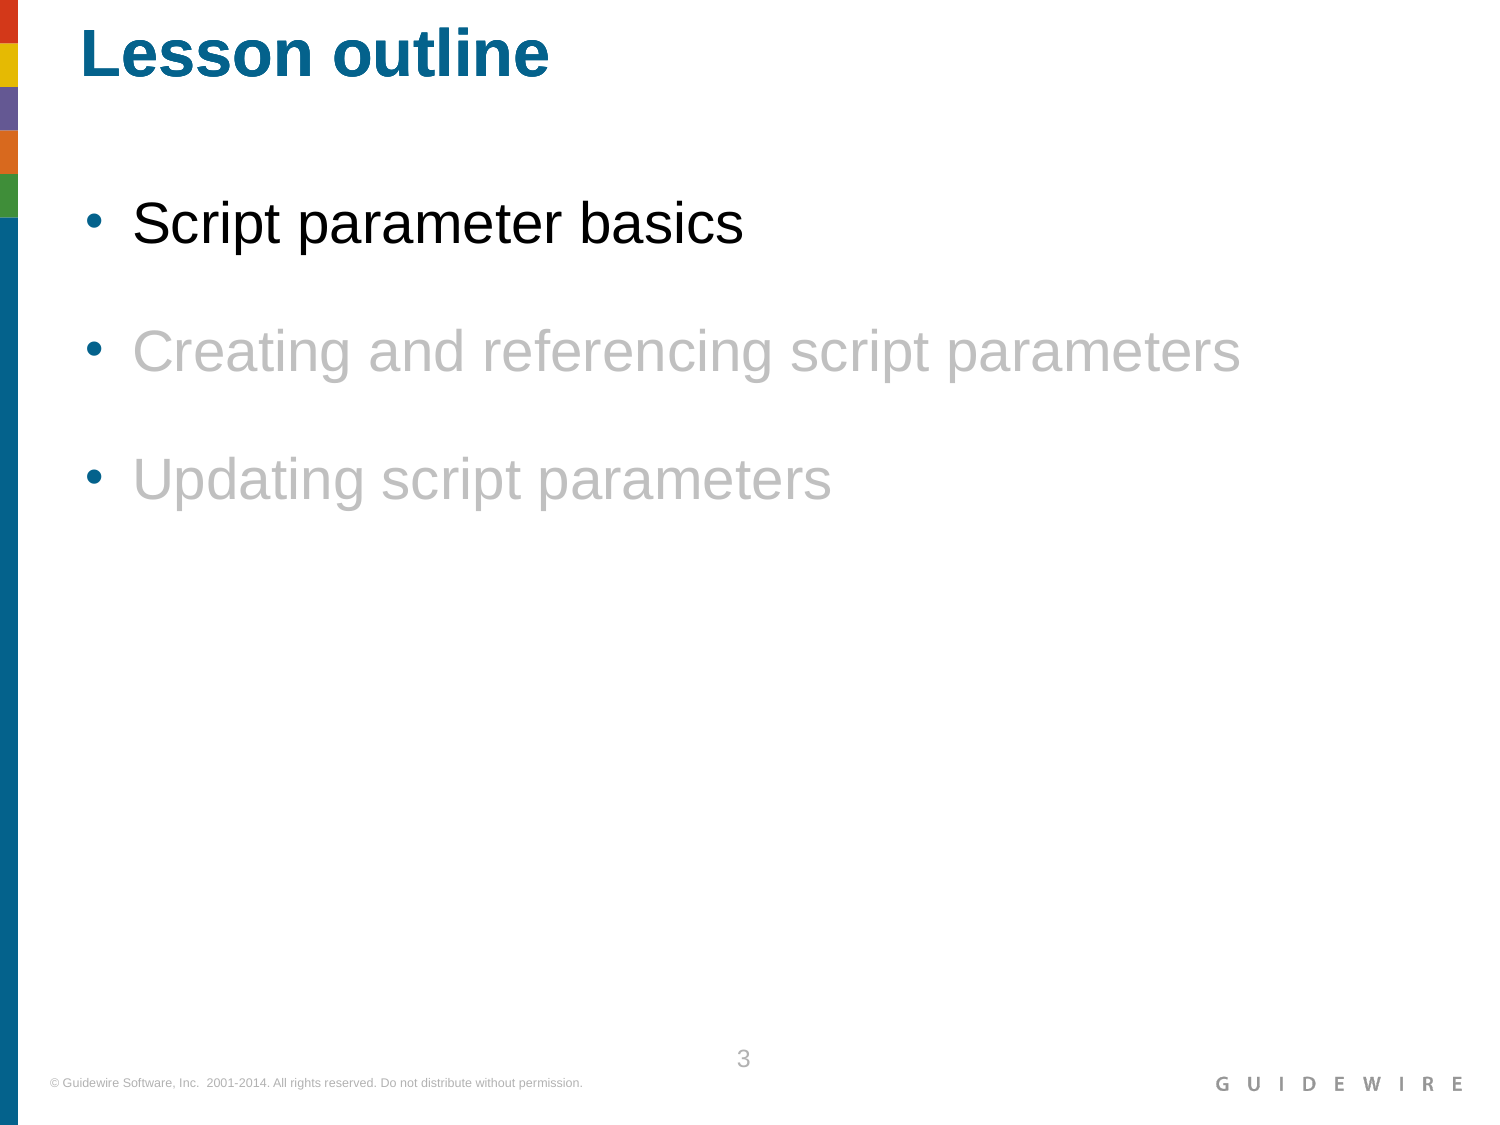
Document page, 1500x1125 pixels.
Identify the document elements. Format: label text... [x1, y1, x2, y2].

text_box Script parameter basics Creating and referencing script parameters Updating script parameters [85, 149, 1450, 1050]
picture [1215, 1073, 1480, 1096]
